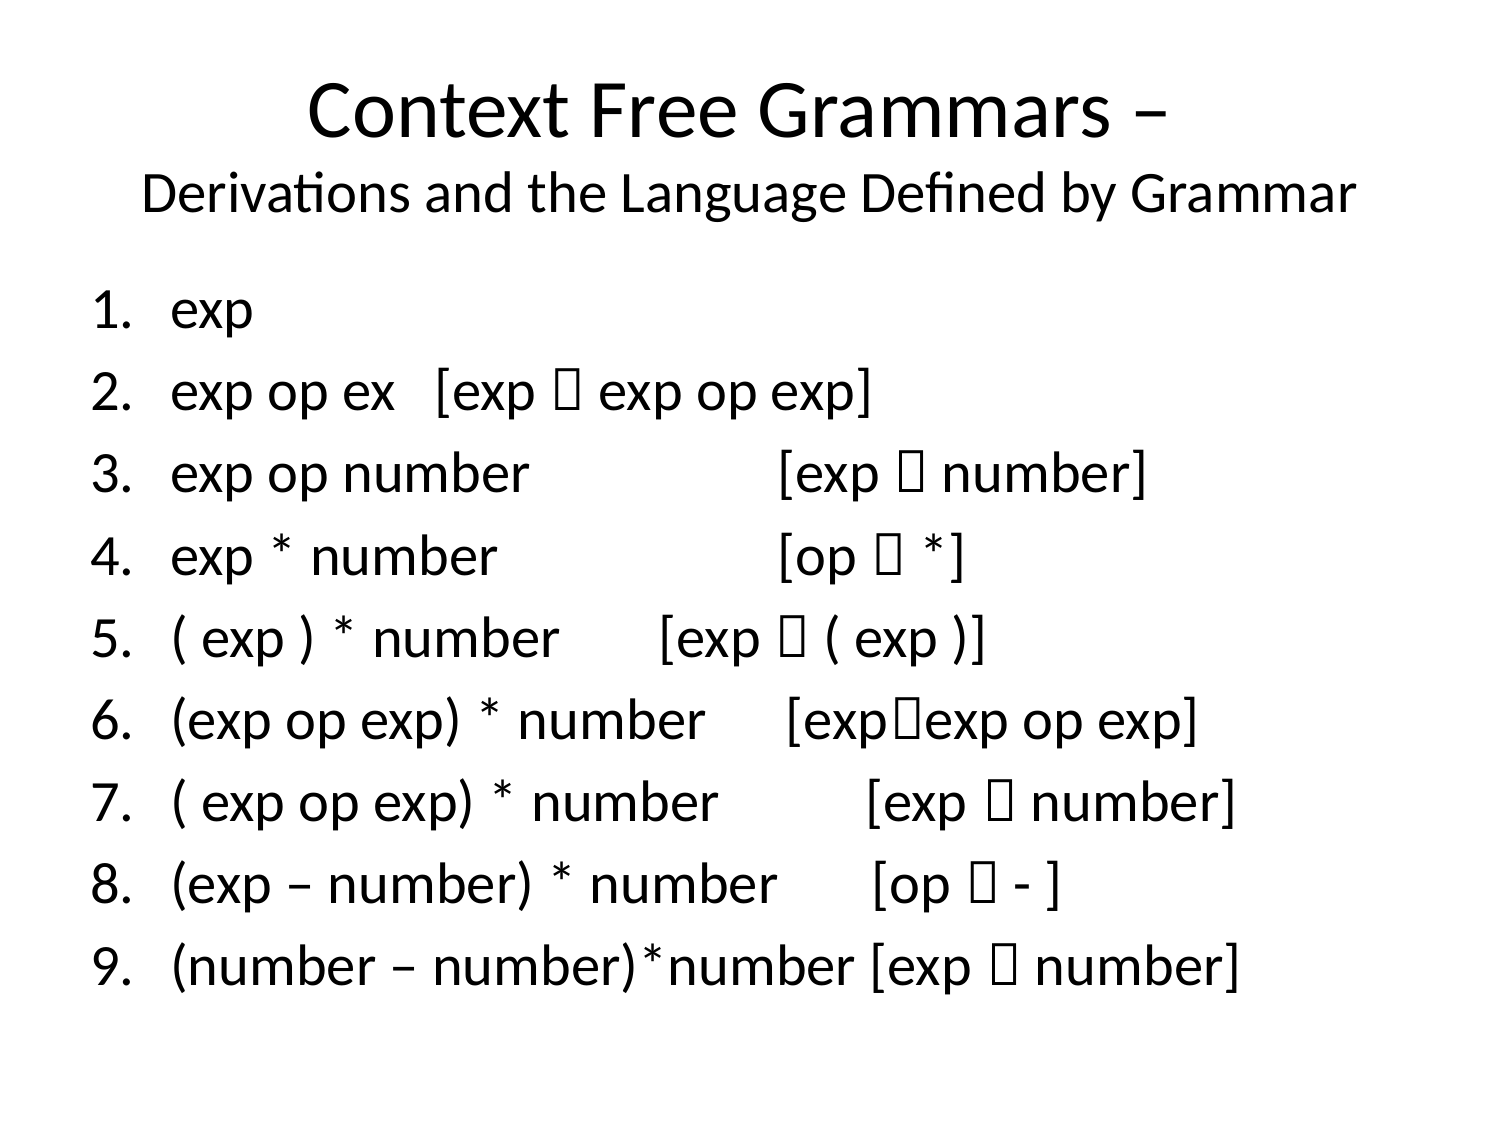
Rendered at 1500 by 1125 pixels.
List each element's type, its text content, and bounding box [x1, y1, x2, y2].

list exp exp op ex [exp  exp op exp] exp op number [exp  number] exp * number [op  *] ( exp ) * number [exp  ( exp )] (exp op exp) * number [expexp op exp] ( exp op exp) * number [exp  number] (exp – number) * number [op  - ] (number – number)*number [exp  number] [75, 262, 1425, 1005]
title Context Free Grammars – Derivations and the Language Defined by Grammar [75, 45, 1425, 233]
